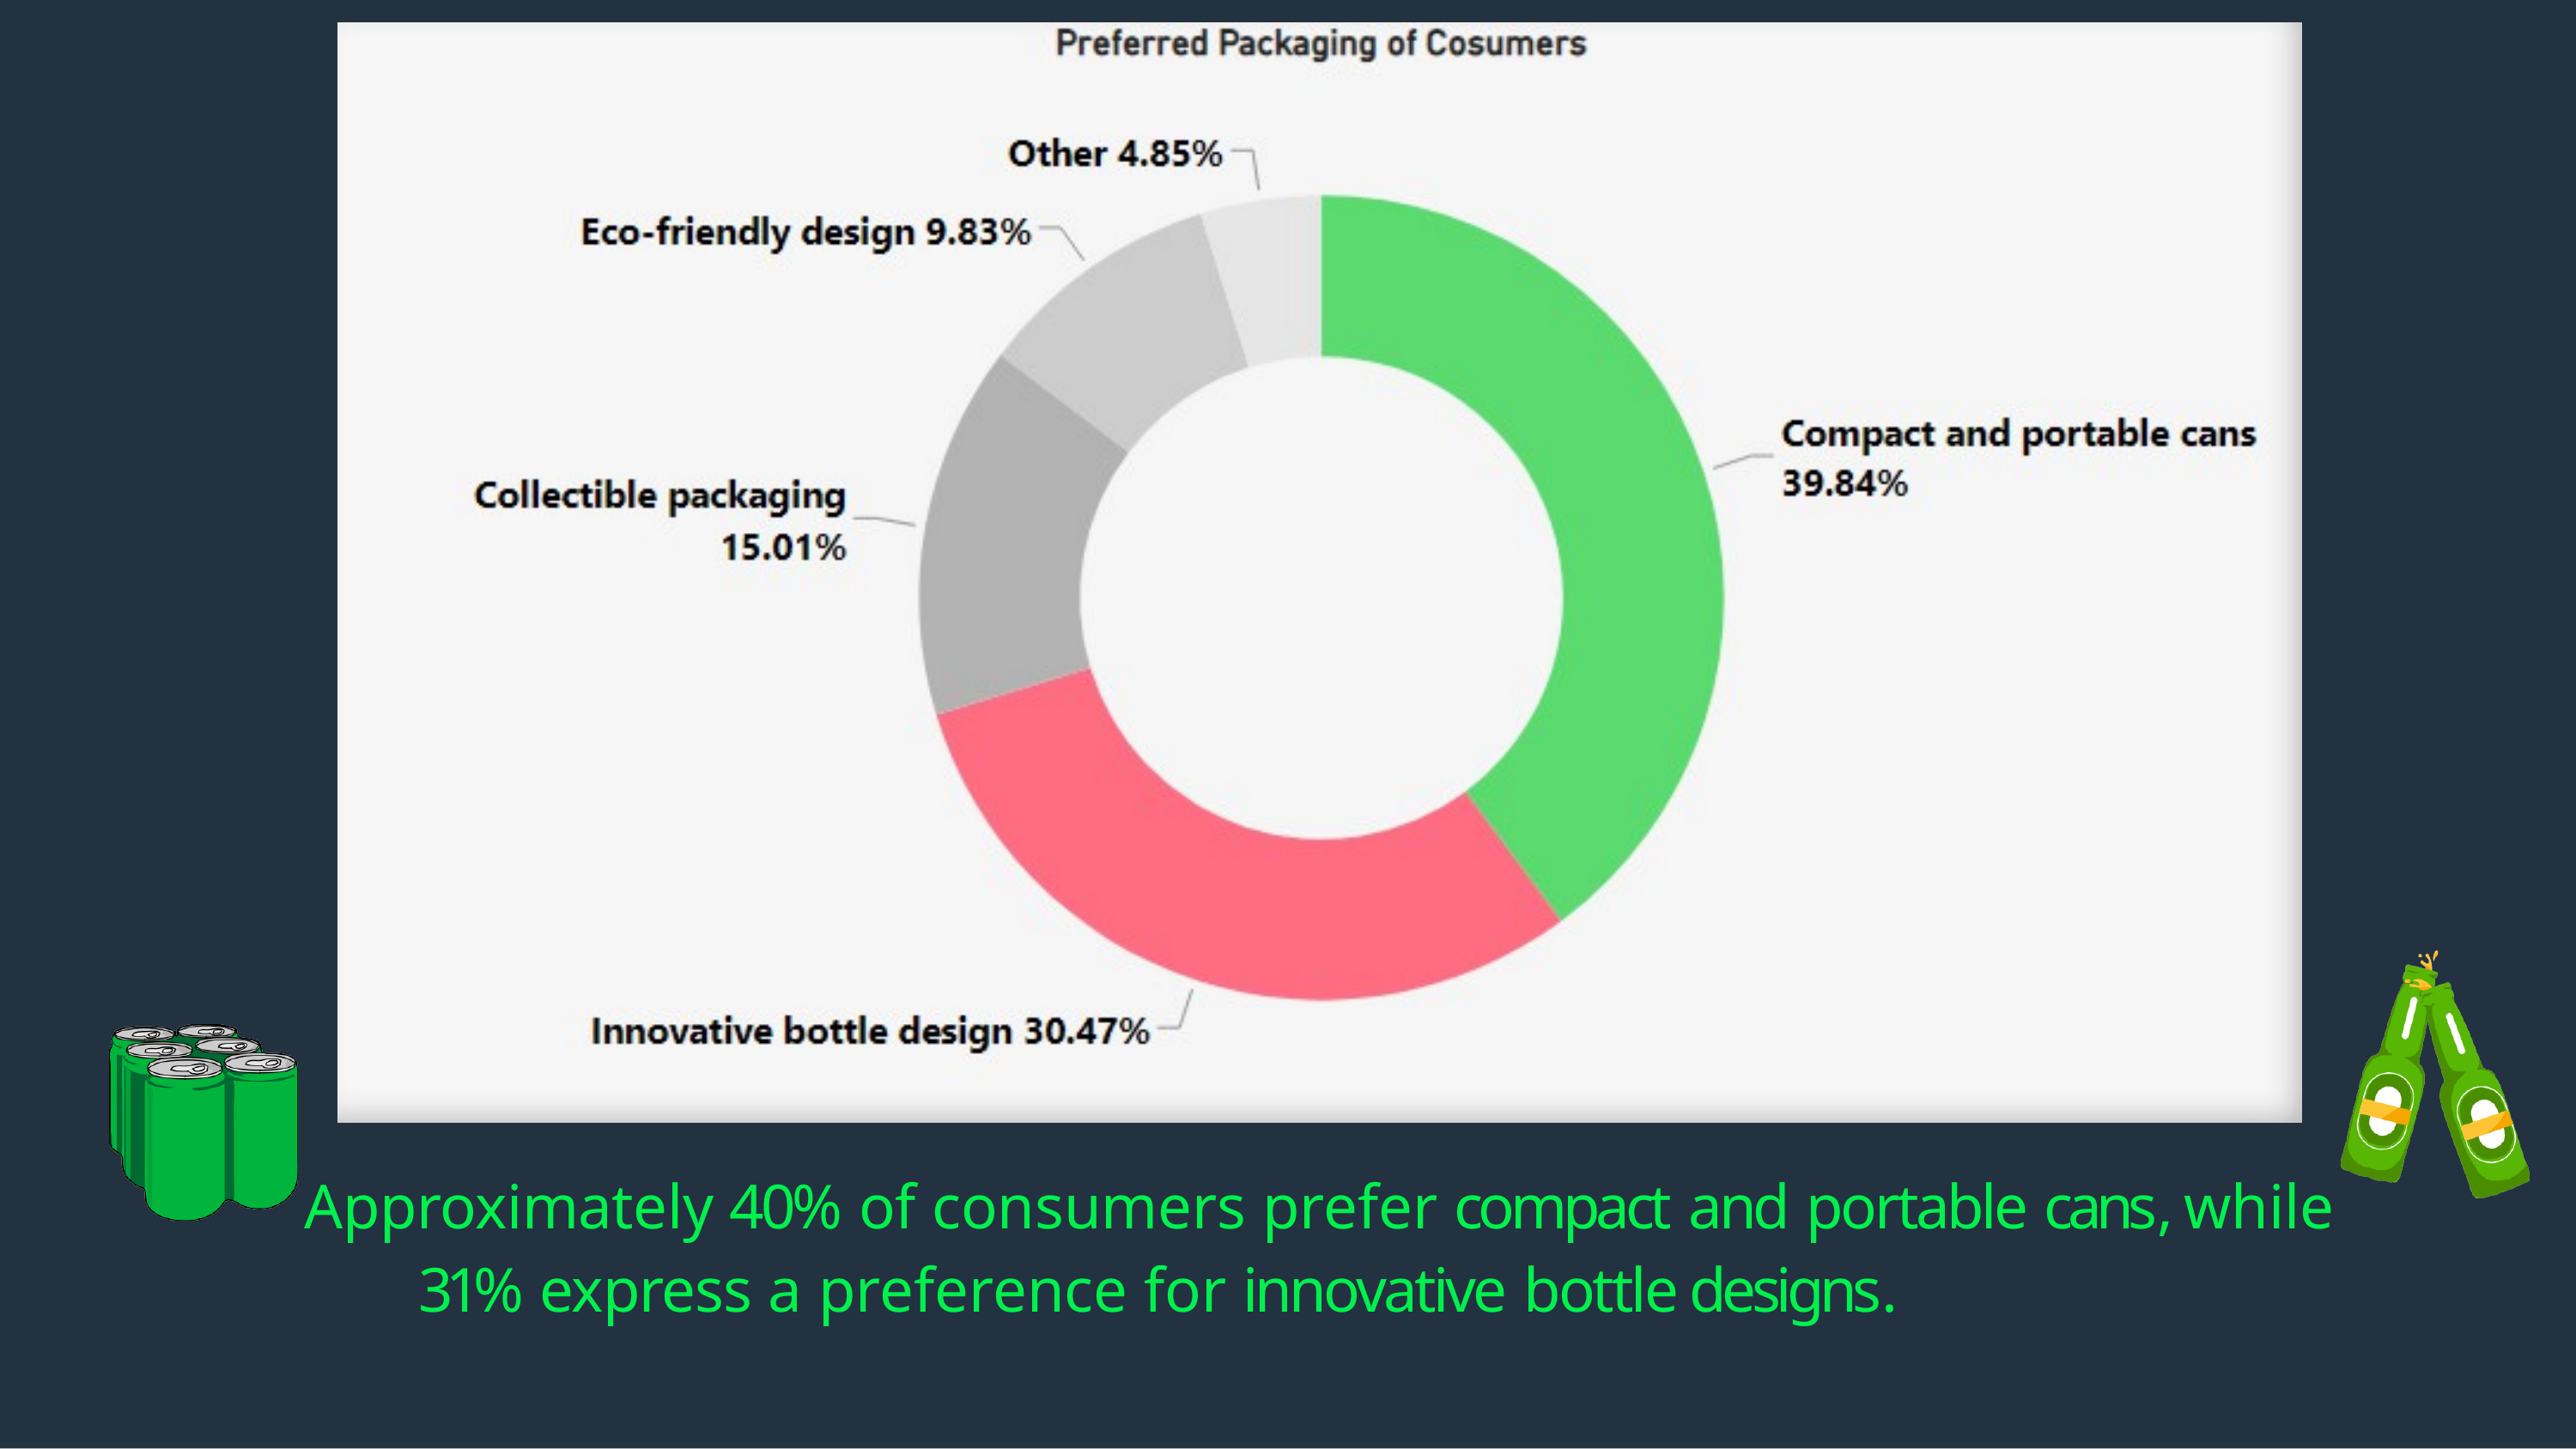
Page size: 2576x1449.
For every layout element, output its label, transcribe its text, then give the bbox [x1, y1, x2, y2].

text_box Approximately 40% of consumers prefer compact and portable cans, while 31% express a preference for innovative bottle designs. [302, 1155, 2337, 1325]
picture [2341, 950, 2530, 1199]
picture [109, 1024, 298, 1221]
picture [337, 22, 2303, 1124]
